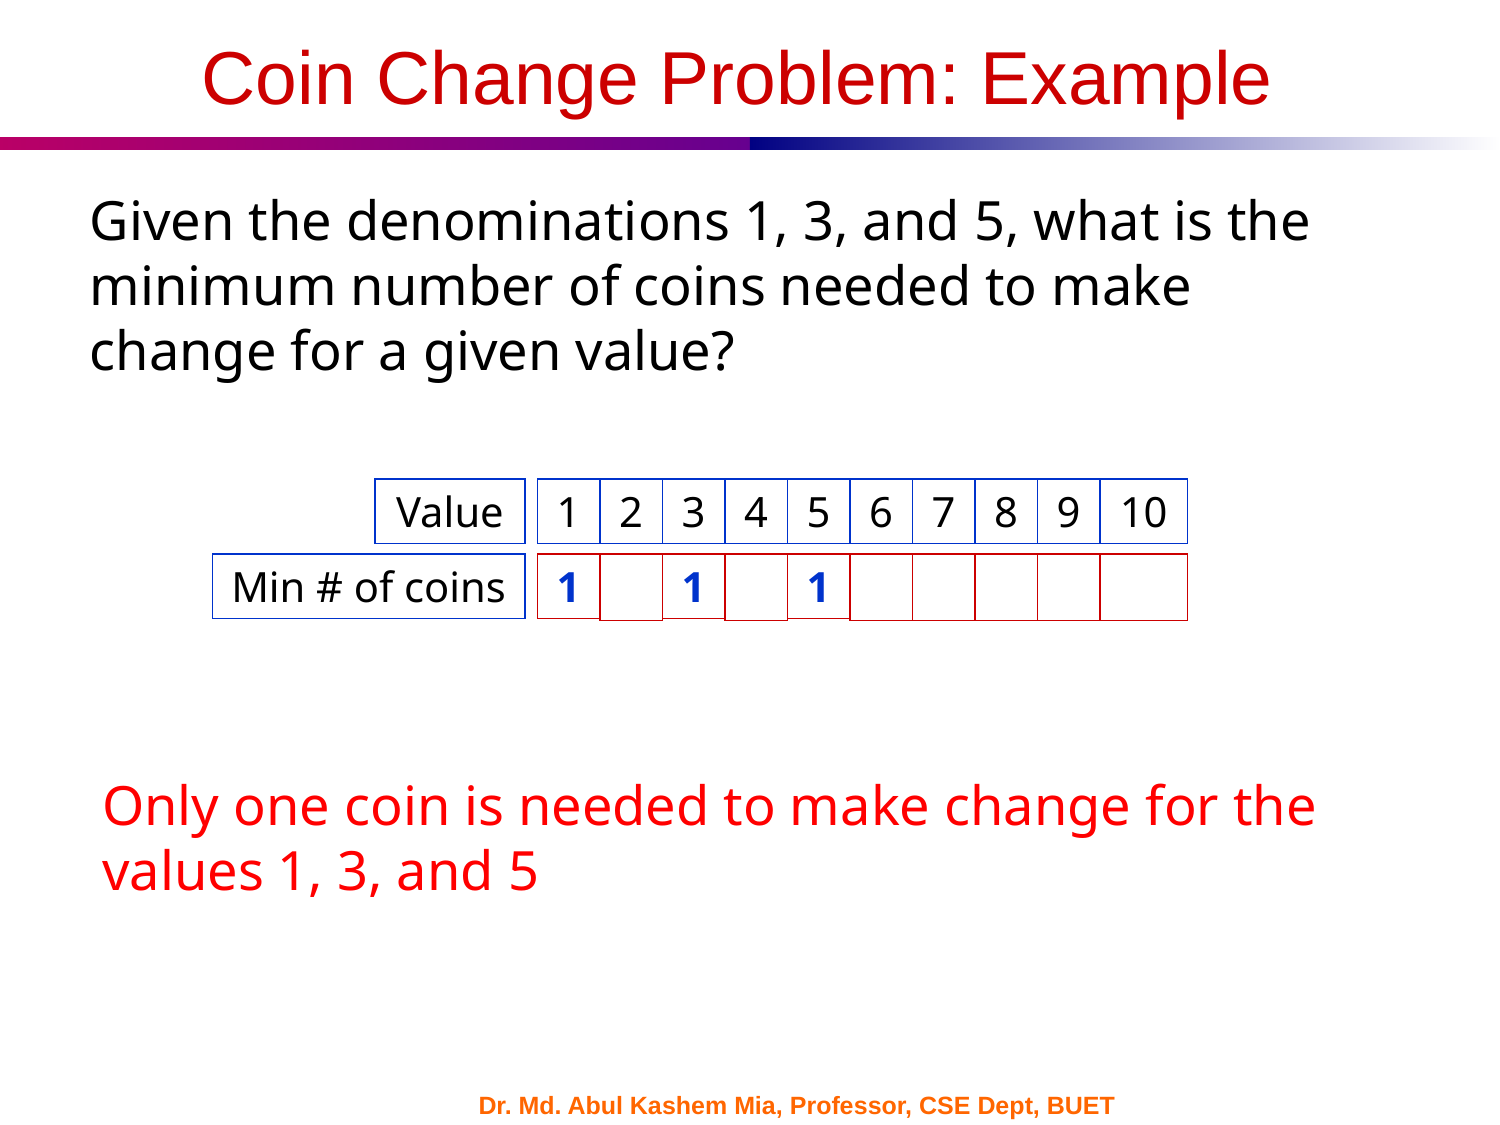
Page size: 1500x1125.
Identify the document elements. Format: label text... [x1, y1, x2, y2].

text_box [212, 478, 1188, 621]
text_box Only one coin is needed to make change for the values 1, 3, and 5 [87, 763, 1400, 909]
text_box [74, 128, 1188, 194]
text_box Given the denominations 1, 3, and 5, what is the minimum number of coins needed to make change for a given value? [75, 178, 1400, 389]
title Coin Change Problem: Example [74, 7, 1401, 142]
